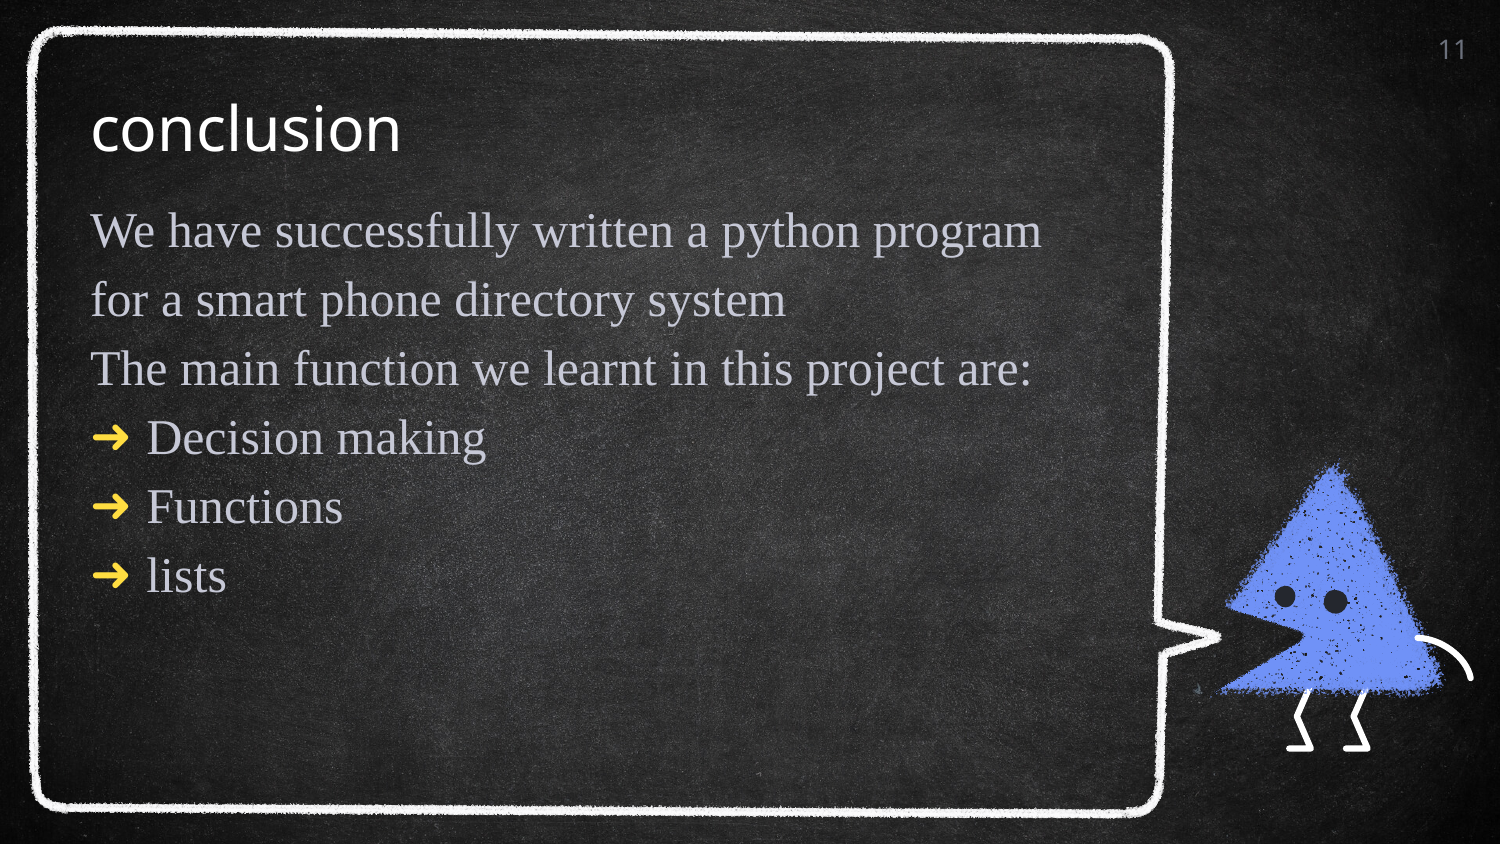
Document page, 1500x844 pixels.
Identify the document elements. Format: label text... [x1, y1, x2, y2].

picture [0, 0, 1500, 844]
list We have successfully written a python program for a smart phone directory system The main function we learnt in this project are: Decision making Functions lists [89, 188, 1102, 730]
slide_number 11 [1378, 32, 1469, 98]
title conclusion [89, 97, 1102, 163]
